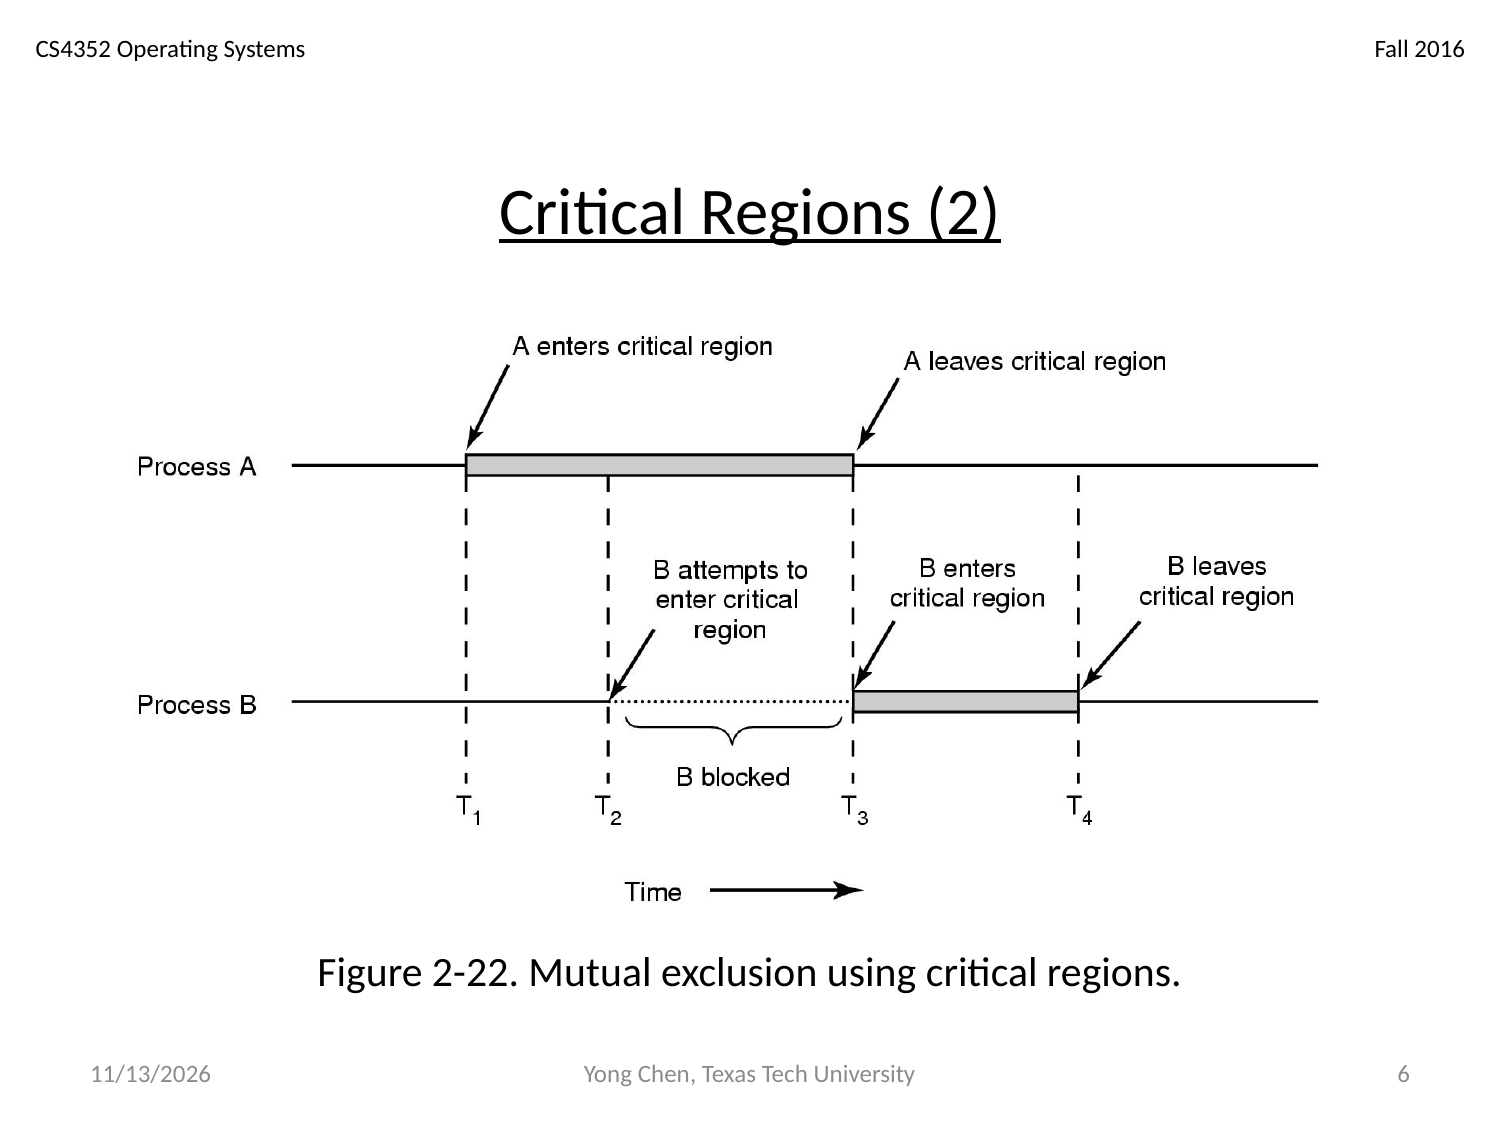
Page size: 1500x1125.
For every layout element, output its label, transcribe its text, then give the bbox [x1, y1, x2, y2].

text_box Figure 2-22. Mutual exclusion using critical regions. [0, 937, 1500, 1075]
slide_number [75, 1075, 425, 1103]
picture [133, 325, 1331, 907]
slide_number 6 [1074, 1075, 1425, 1103]
title Critical Regions (2) [75, 160, 1425, 263]
footer Yong Chen, Texas Tech University [512, 1075, 988, 1103]
